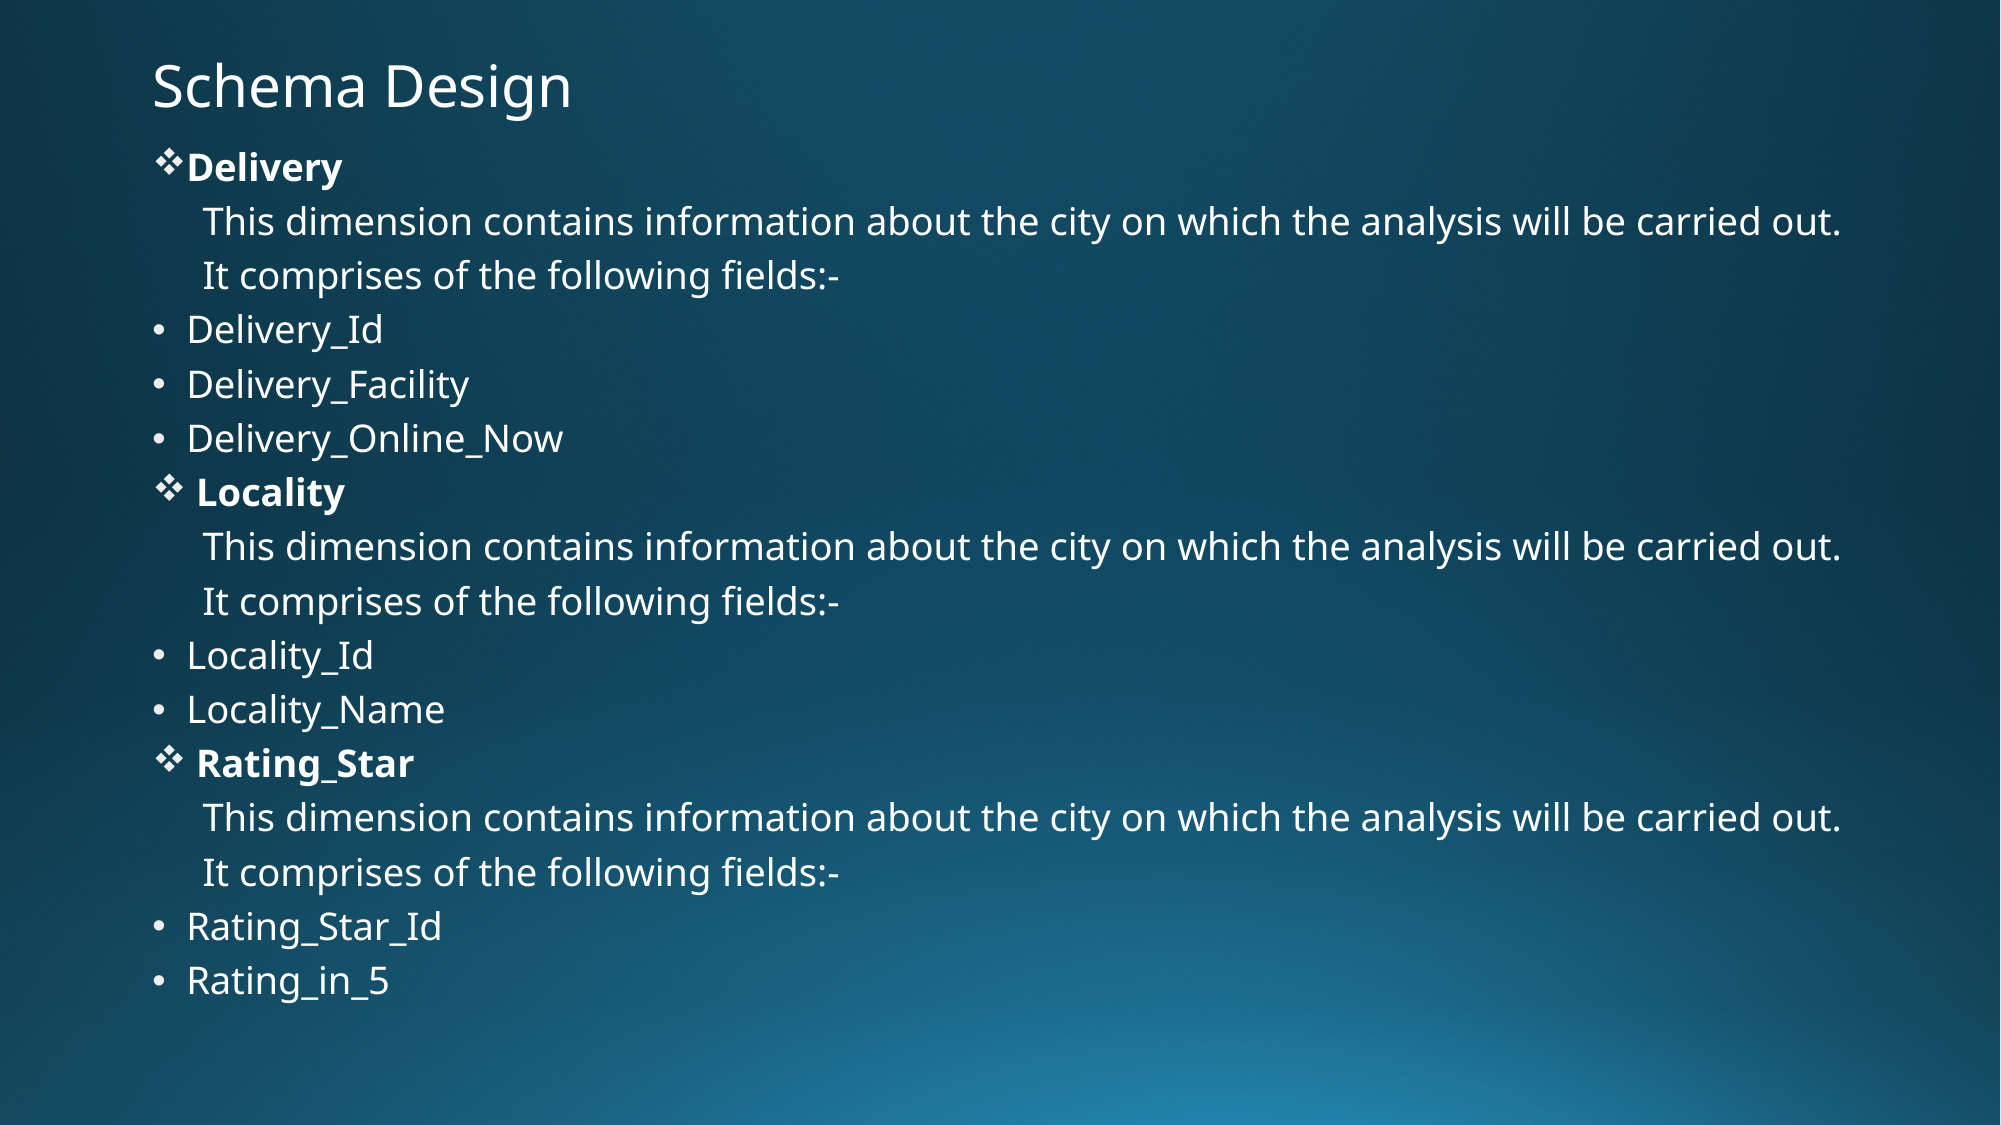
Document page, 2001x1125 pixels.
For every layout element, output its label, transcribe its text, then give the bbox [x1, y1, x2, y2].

picture [0, 0, 2001, 1125]
title Schema Design [137, 0, 1863, 140]
list Delivery This dimension contains information about the city on which the analysis will be carried out. It comprises of the following fields:- Delivery_Id Delivery_Facility Delivery_Online_Now Locality This dimension contains information about the city on which the analysis will be carried out. It comprises of the following fields:- Locality_Id Locality_Name Rating_Star This dimension contains information about the city on which the analysis will be carried out. It comprises of the following fields:- Rating_Star_Id Rating_in_5 [137, 140, 1863, 1088]
